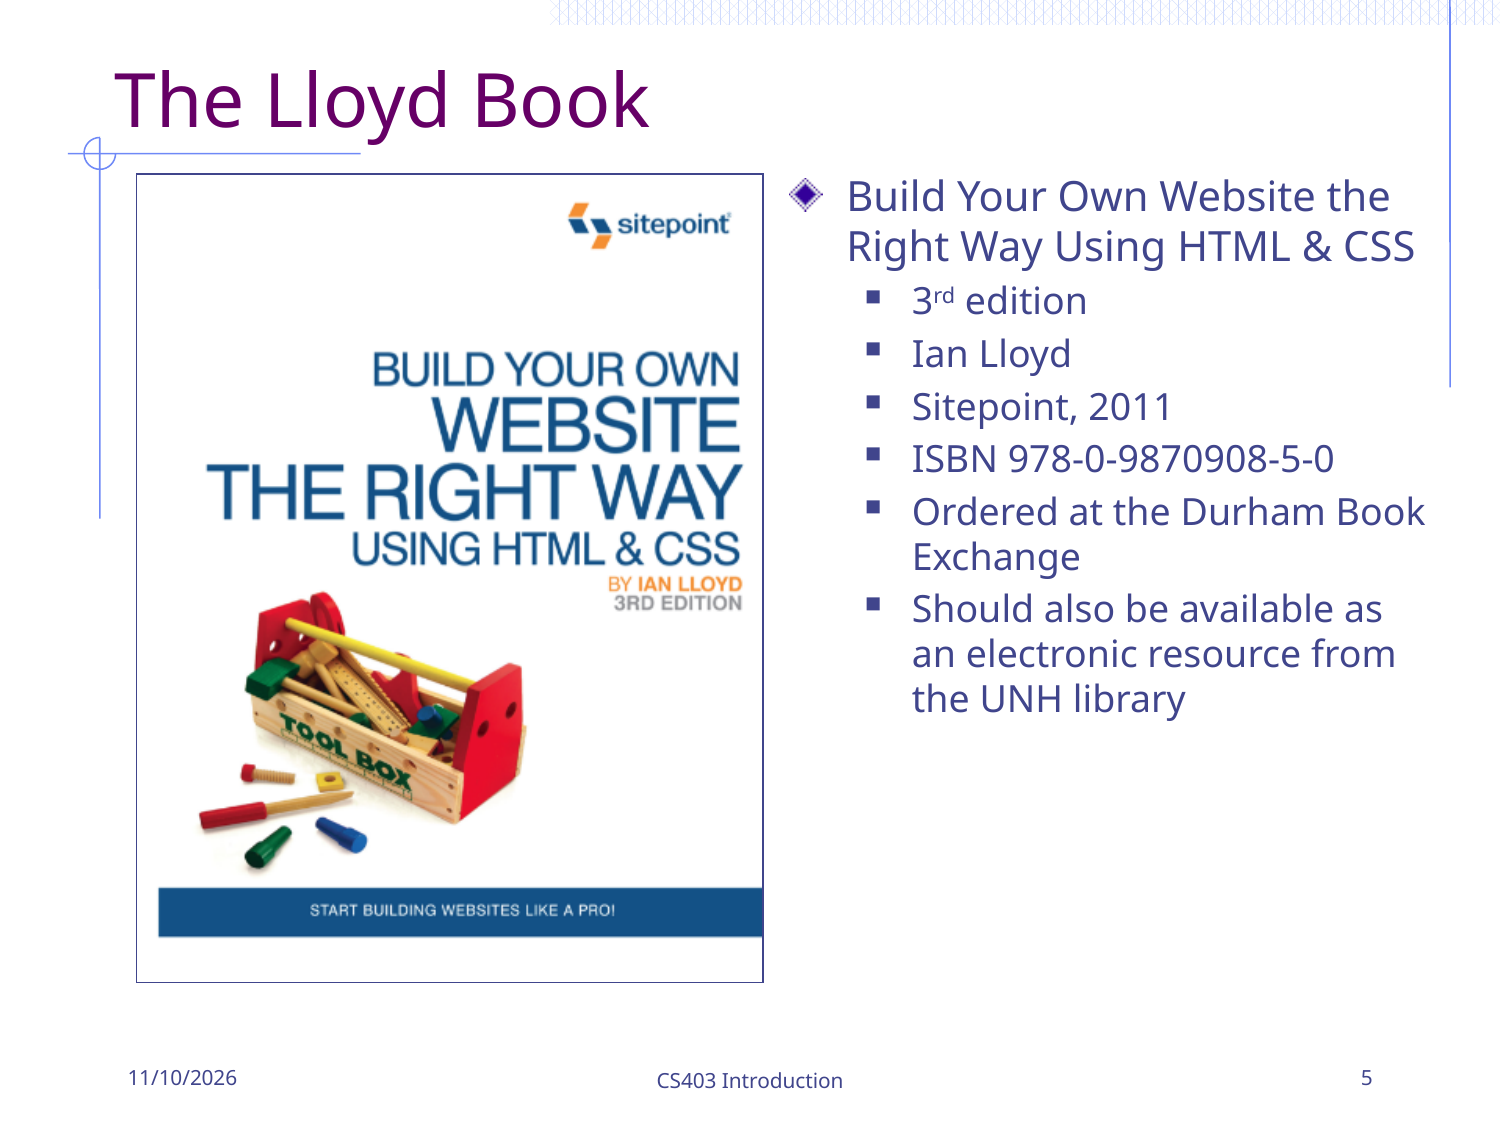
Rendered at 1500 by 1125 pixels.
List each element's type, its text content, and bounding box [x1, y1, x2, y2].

footer CS403 Introduction [512, 1049, 988, 1101]
list Build Your Own Website the Right Way Using HTML & CSS 3rd edition Ian Lloyd Sitepoint, 2011 ISBN 978-0-9870908-5-0 Ordered at the Durham Book Exchange Should also be available as an electronic resource from the UNH library [774, 162, 1450, 1038]
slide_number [112, 1049, 426, 1101]
picture [137, 174, 763, 982]
slide_number 5 [1074, 1049, 1388, 1101]
picture [789, 178, 823, 212]
title The Lloyd Book [99, 50, 1450, 150]
